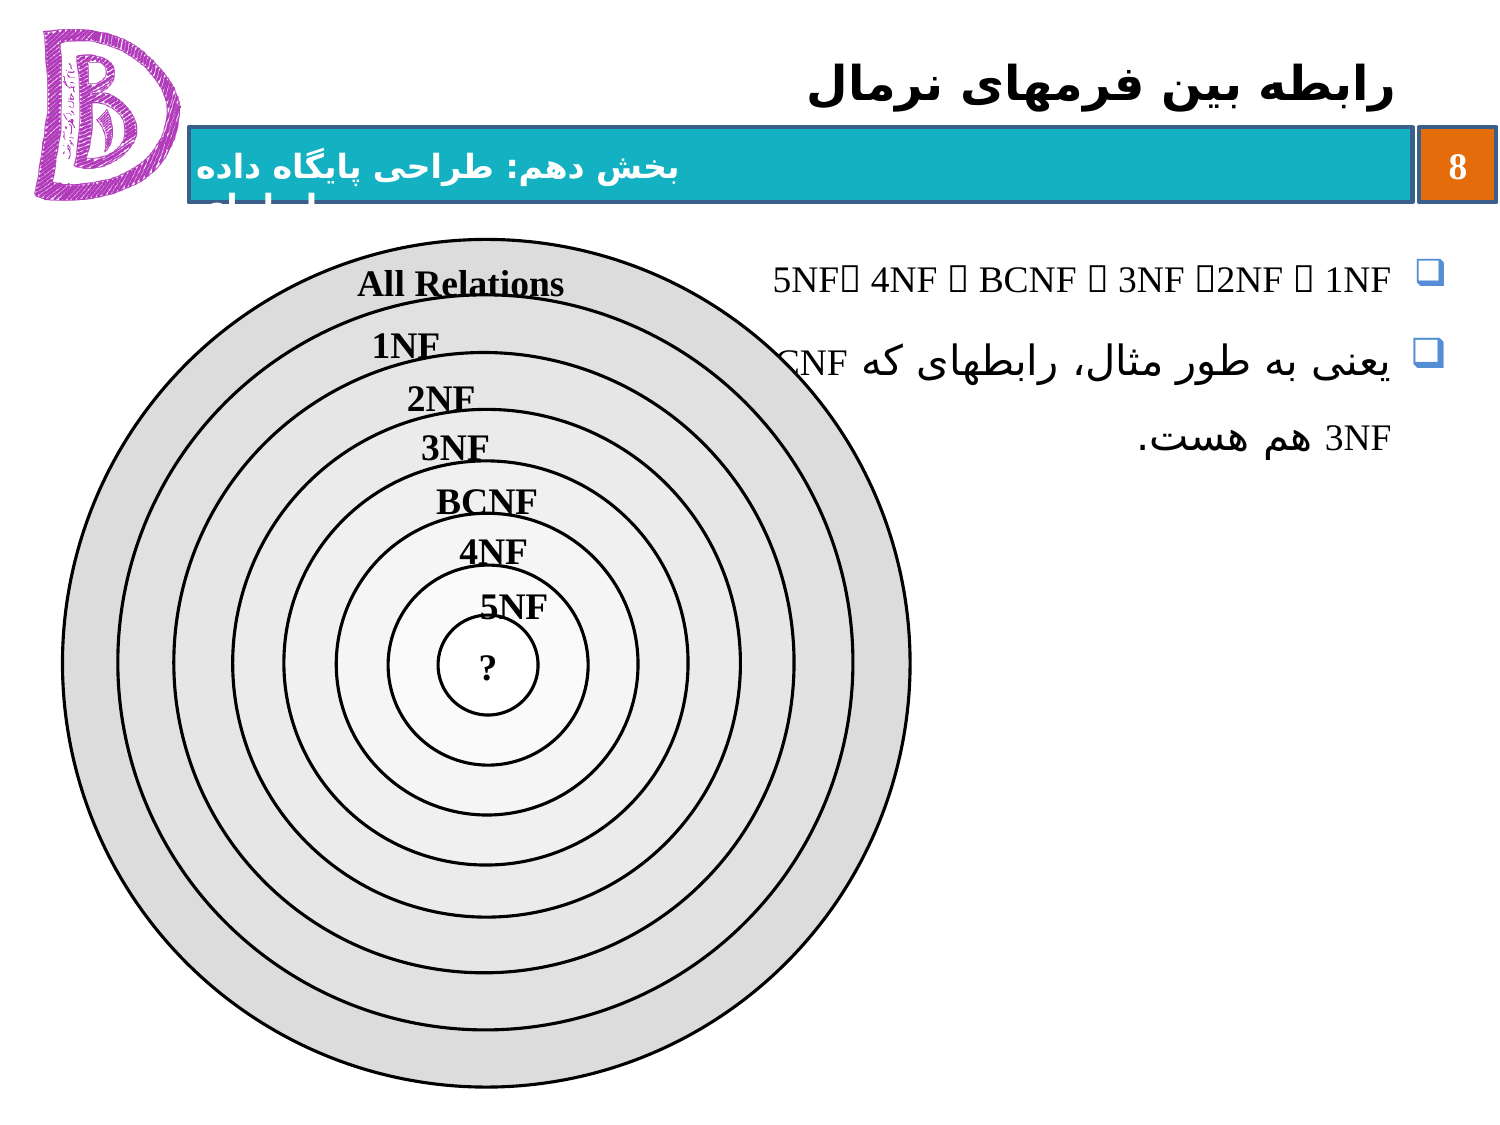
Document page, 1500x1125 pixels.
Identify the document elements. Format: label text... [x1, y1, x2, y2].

picture [12, 21, 202, 212]
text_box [62, 237, 911, 1088]
list 5NF 4NF  BCNF  3NF 2NF  1NF یعنی به طور مثال، رابطه‏ای که BCNF باشد، 3NF هم هست. [37, 224, 1463, 1088]
title رابطه بین فرم‏های نرمال [237, 37, 1413, 125]
